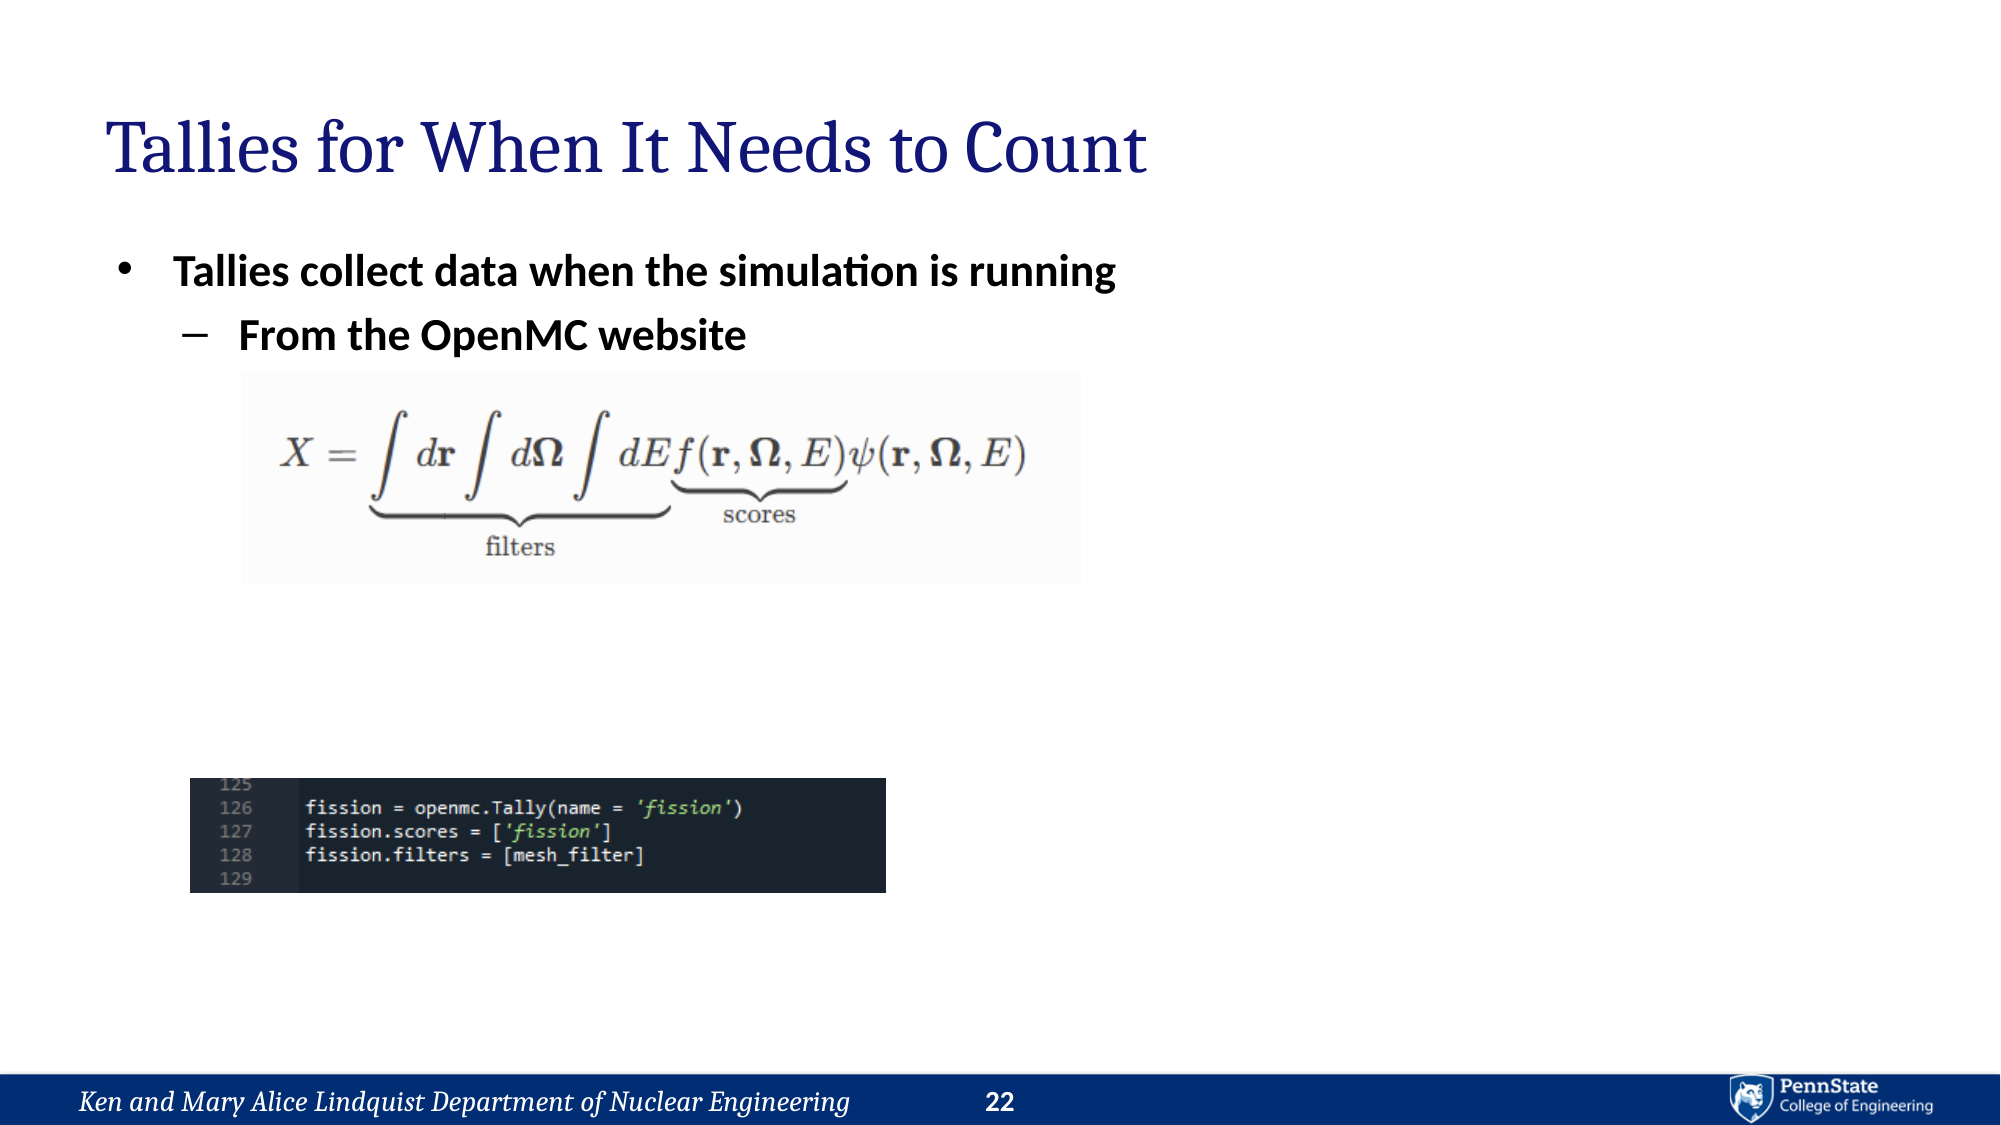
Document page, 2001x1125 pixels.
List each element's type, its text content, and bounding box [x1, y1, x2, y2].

picture [241, 372, 1082, 584]
picture [1729, 1074, 1937, 1125]
slide_number 22 [943, 1074, 1057, 1125]
picture [190, 777, 886, 893]
list Tallies collect data when the simulation is running From the OpenMC website [92, 232, 1908, 1075]
title Tallies for When It Needs to Count [90, 90, 1905, 195]
